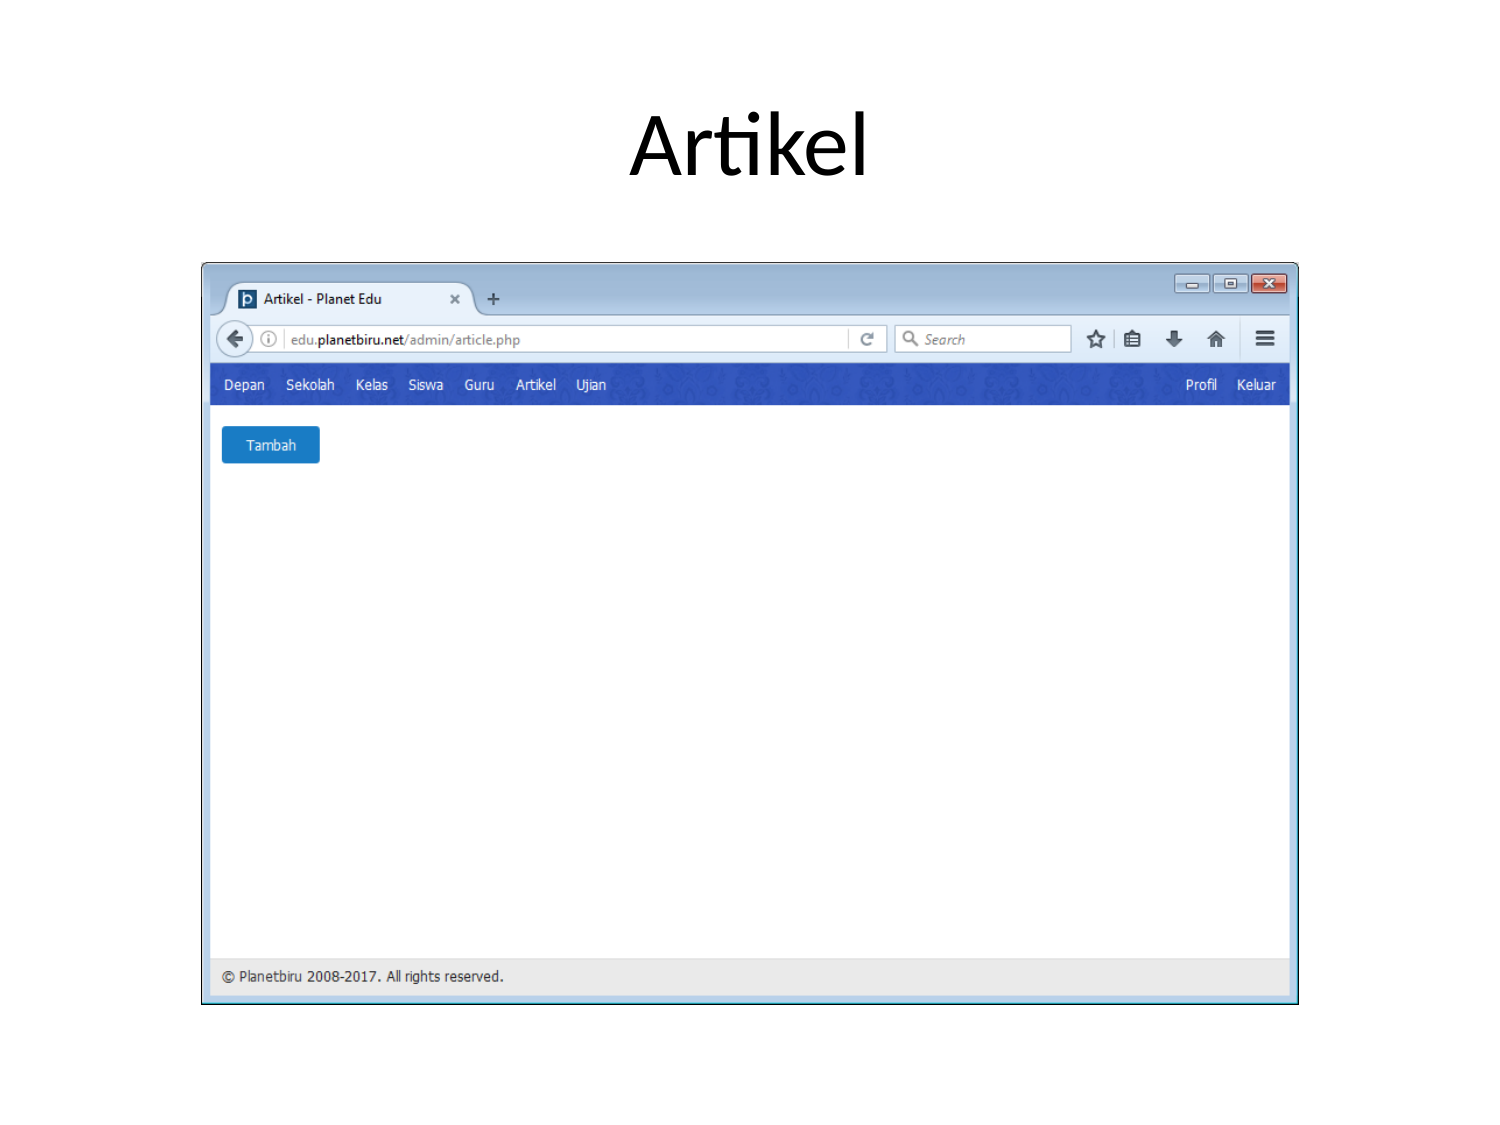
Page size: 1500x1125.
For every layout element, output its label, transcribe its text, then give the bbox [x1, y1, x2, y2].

title Artikel [75, 45, 1425, 233]
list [201, 262, 1299, 1006]
